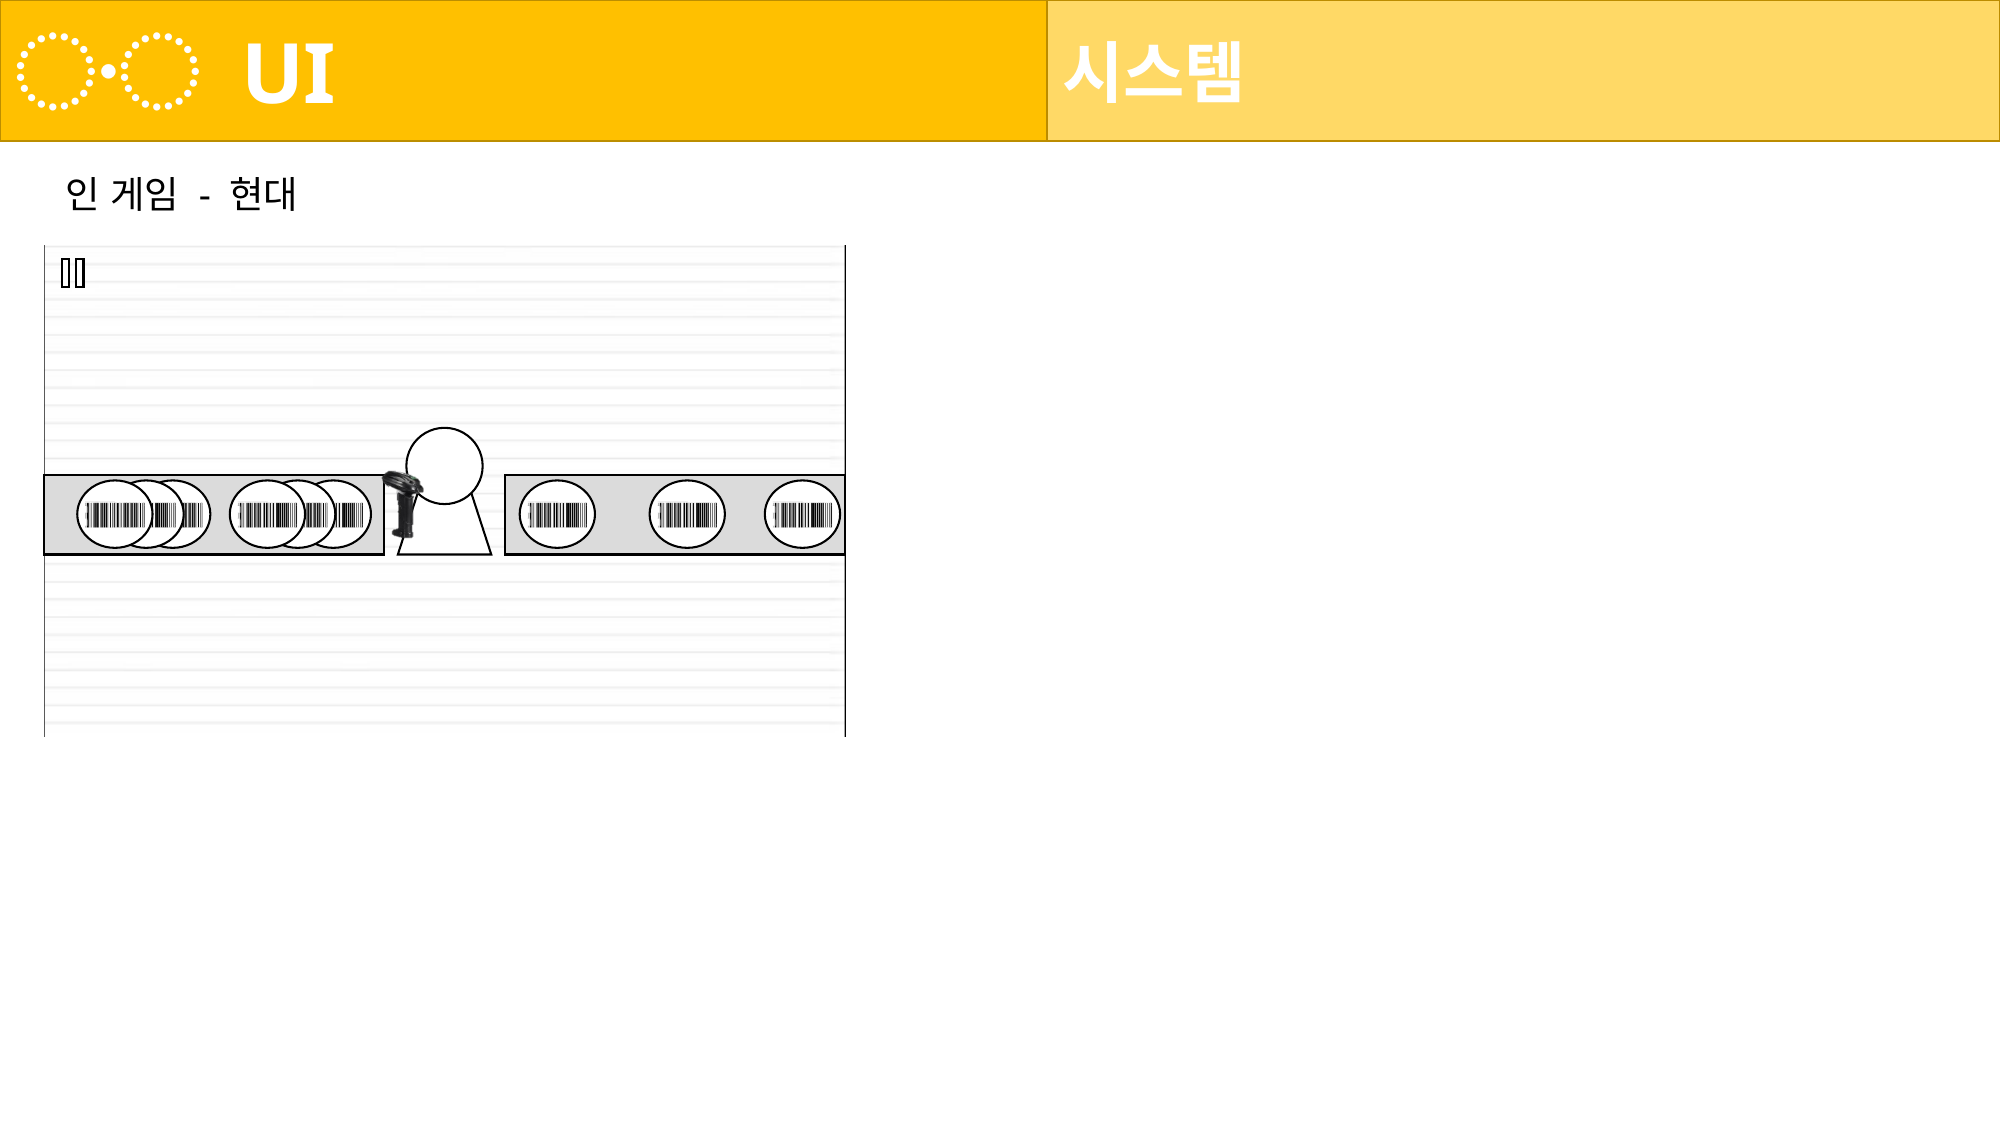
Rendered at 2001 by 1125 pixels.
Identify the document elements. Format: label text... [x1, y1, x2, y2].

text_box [336, 480, 371, 548]
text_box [764, 480, 841, 548]
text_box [306, 480, 336, 548]
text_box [184, 480, 211, 548]
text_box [77, 480, 153, 548]
picture [44, 245, 845, 737]
text_box 인 게임 - 현대 [50, 163, 314, 224]
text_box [397, 427, 492, 555]
text_box 시스템 [1046, 0, 2000, 142]
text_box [649, 480, 725, 548]
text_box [519, 480, 595, 548]
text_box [229, 480, 306, 548]
text_box 〮 UI [0, 0, 1046, 142]
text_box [153, 480, 184, 548]
